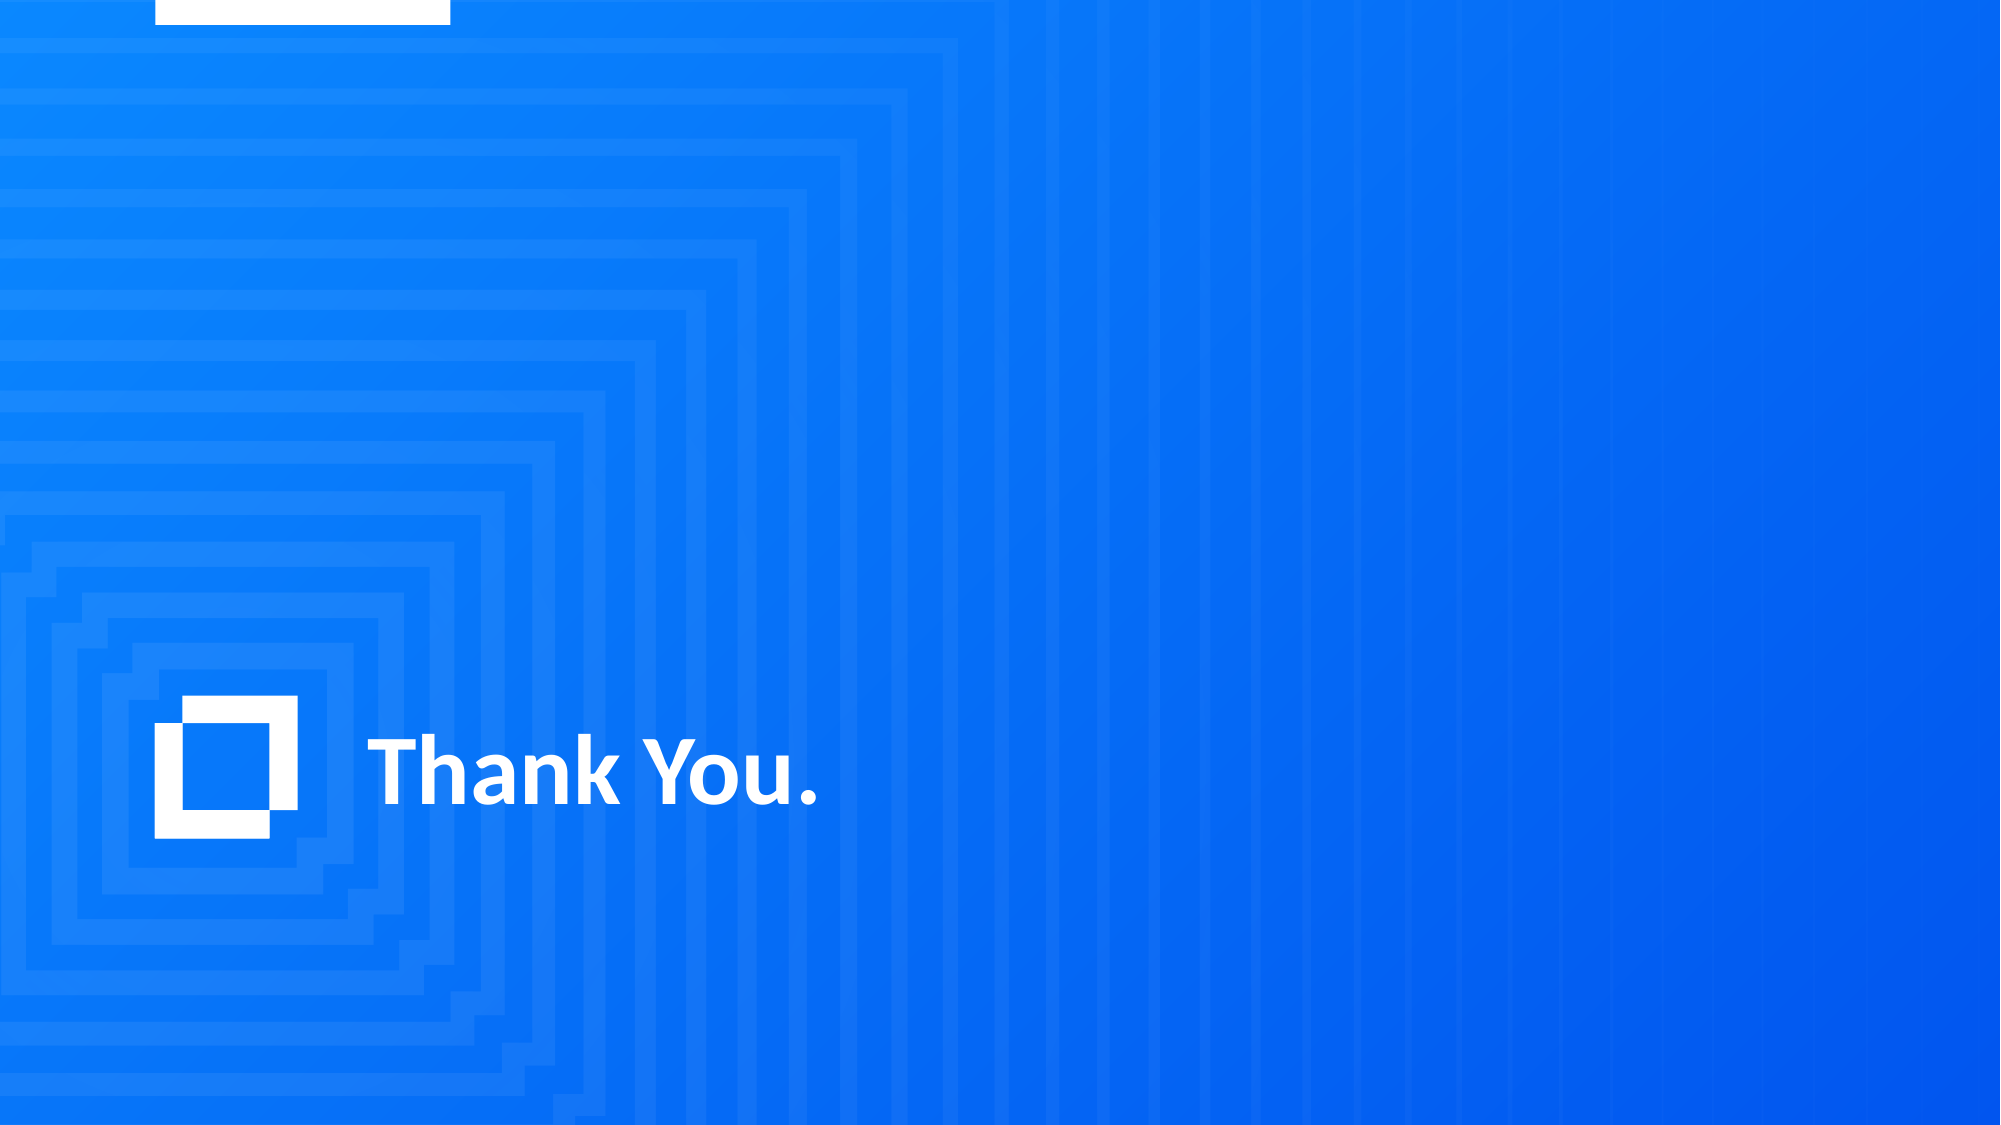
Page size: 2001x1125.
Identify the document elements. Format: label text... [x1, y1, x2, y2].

title Thank You. [352, 618, 1847, 926]
